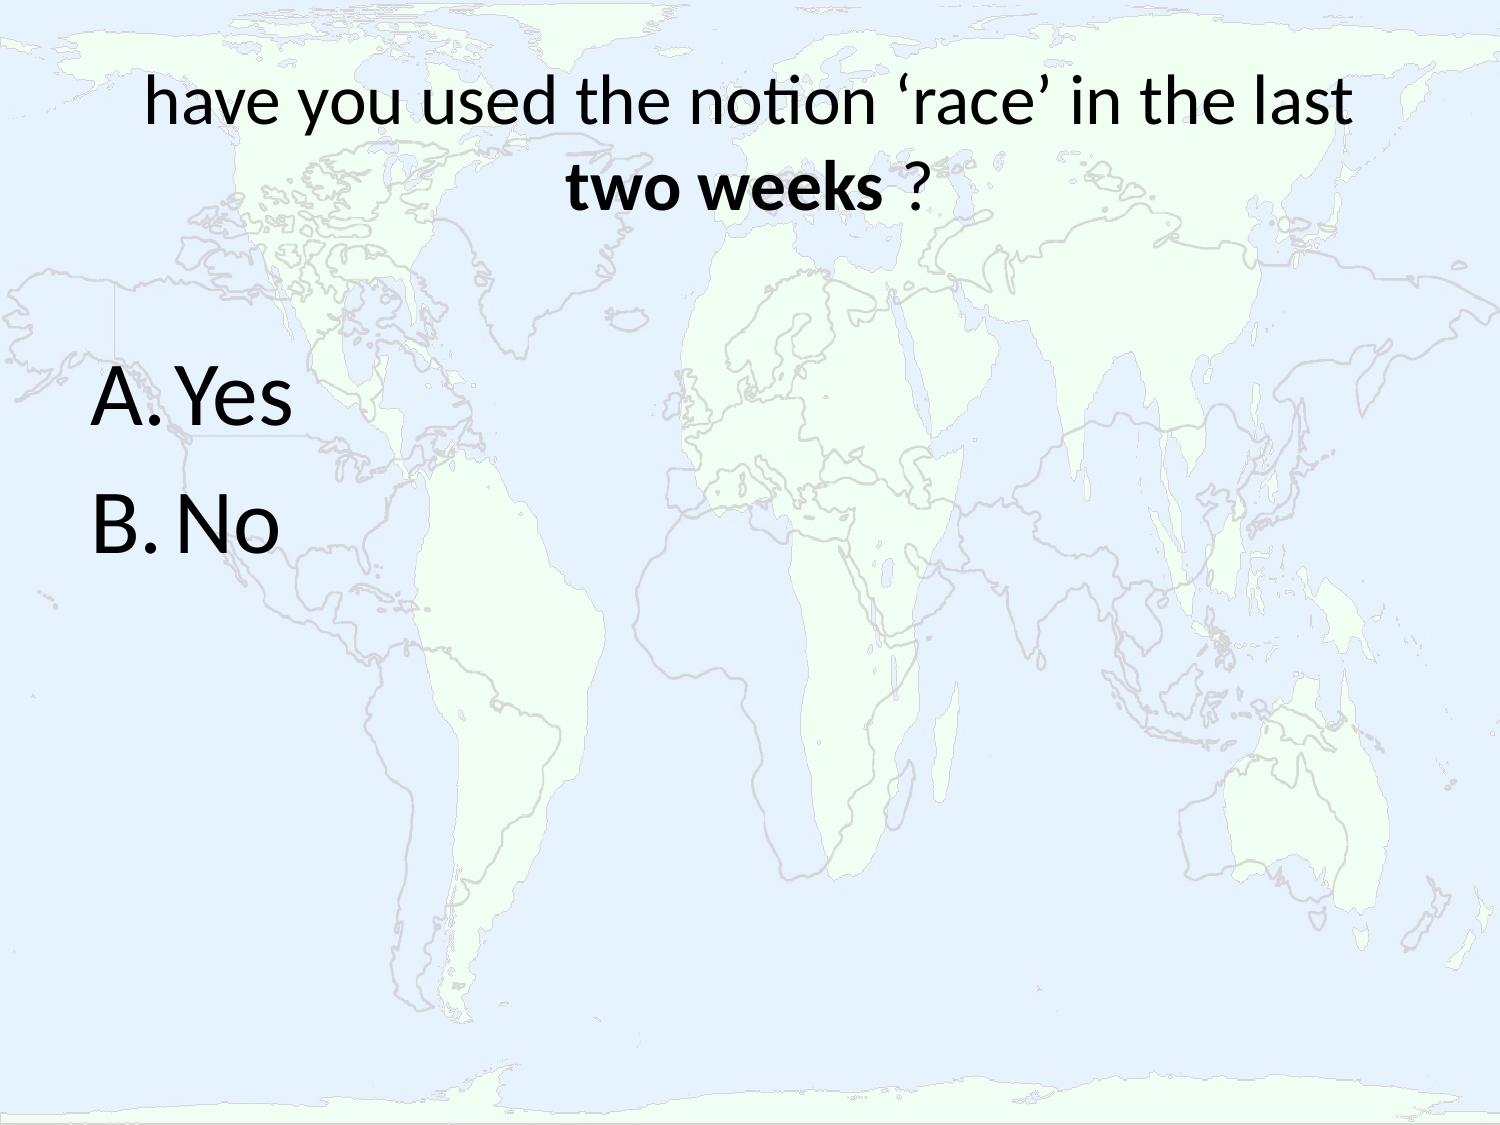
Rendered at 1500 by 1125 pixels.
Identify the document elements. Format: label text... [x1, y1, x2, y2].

title have you used the notion ‘race’ in the last two weeks ? [75, 45, 1425, 233]
list Yes No [75, 326, 750, 965]
